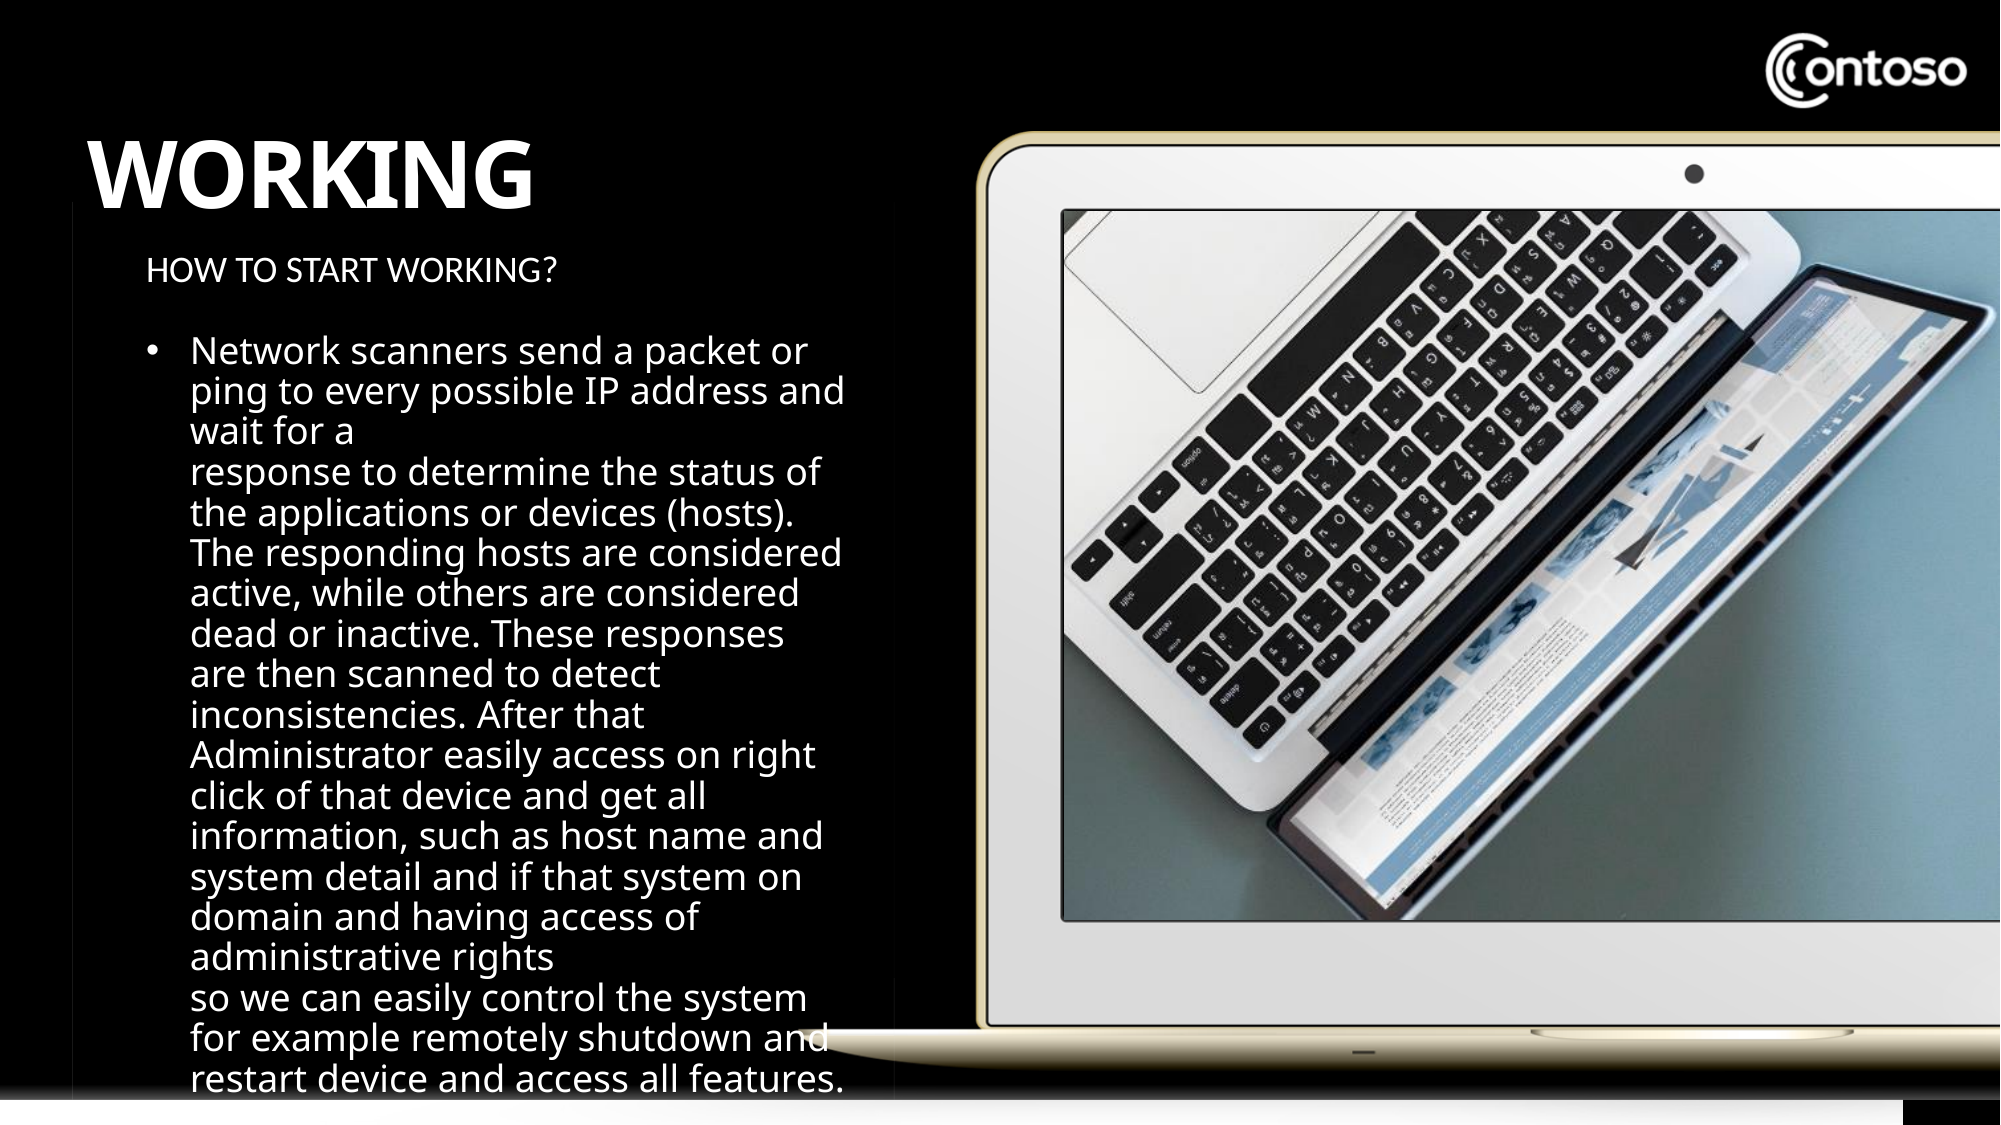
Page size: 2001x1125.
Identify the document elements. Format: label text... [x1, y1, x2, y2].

picture [1758, 26, 1974, 110]
picture [243, 131, 2000, 1125]
subtitle HOW TO START WORKING? [146, 250, 849, 329]
title WORKING [87, 80, 908, 978]
list Network scanners send a packet or ping to every possible IP address and wait for a response to determine the status of the applications or devices (hosts). The responding hosts are considered active, while others are considered dead or inactive. These responses are then scanned to detect inconsistencies. After that Administrator easily access on right click of that device and get all information, such as host name and system detail and if that system on domain and having access of administrative rights so we can easily control the system for example remotely shutdown and restart device and access all features. [146, 331, 849, 800]
